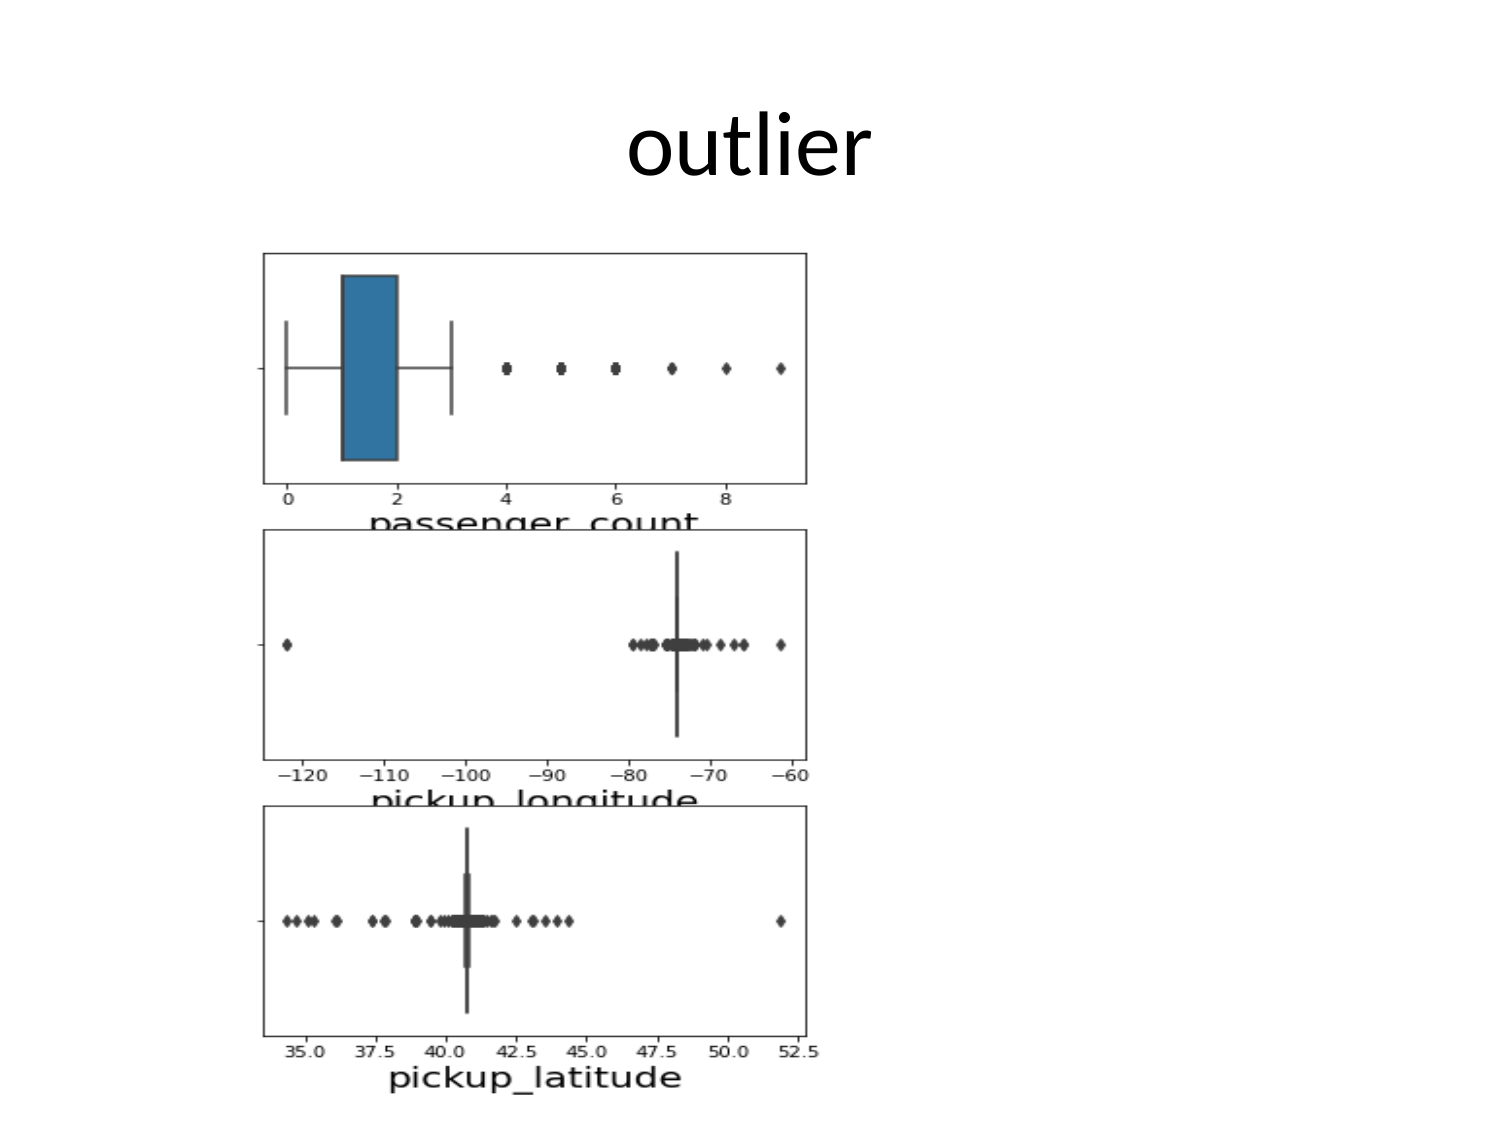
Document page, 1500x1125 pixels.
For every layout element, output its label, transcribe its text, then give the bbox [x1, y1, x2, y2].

title outlier [75, 45, 1425, 233]
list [241, 243, 833, 1105]
